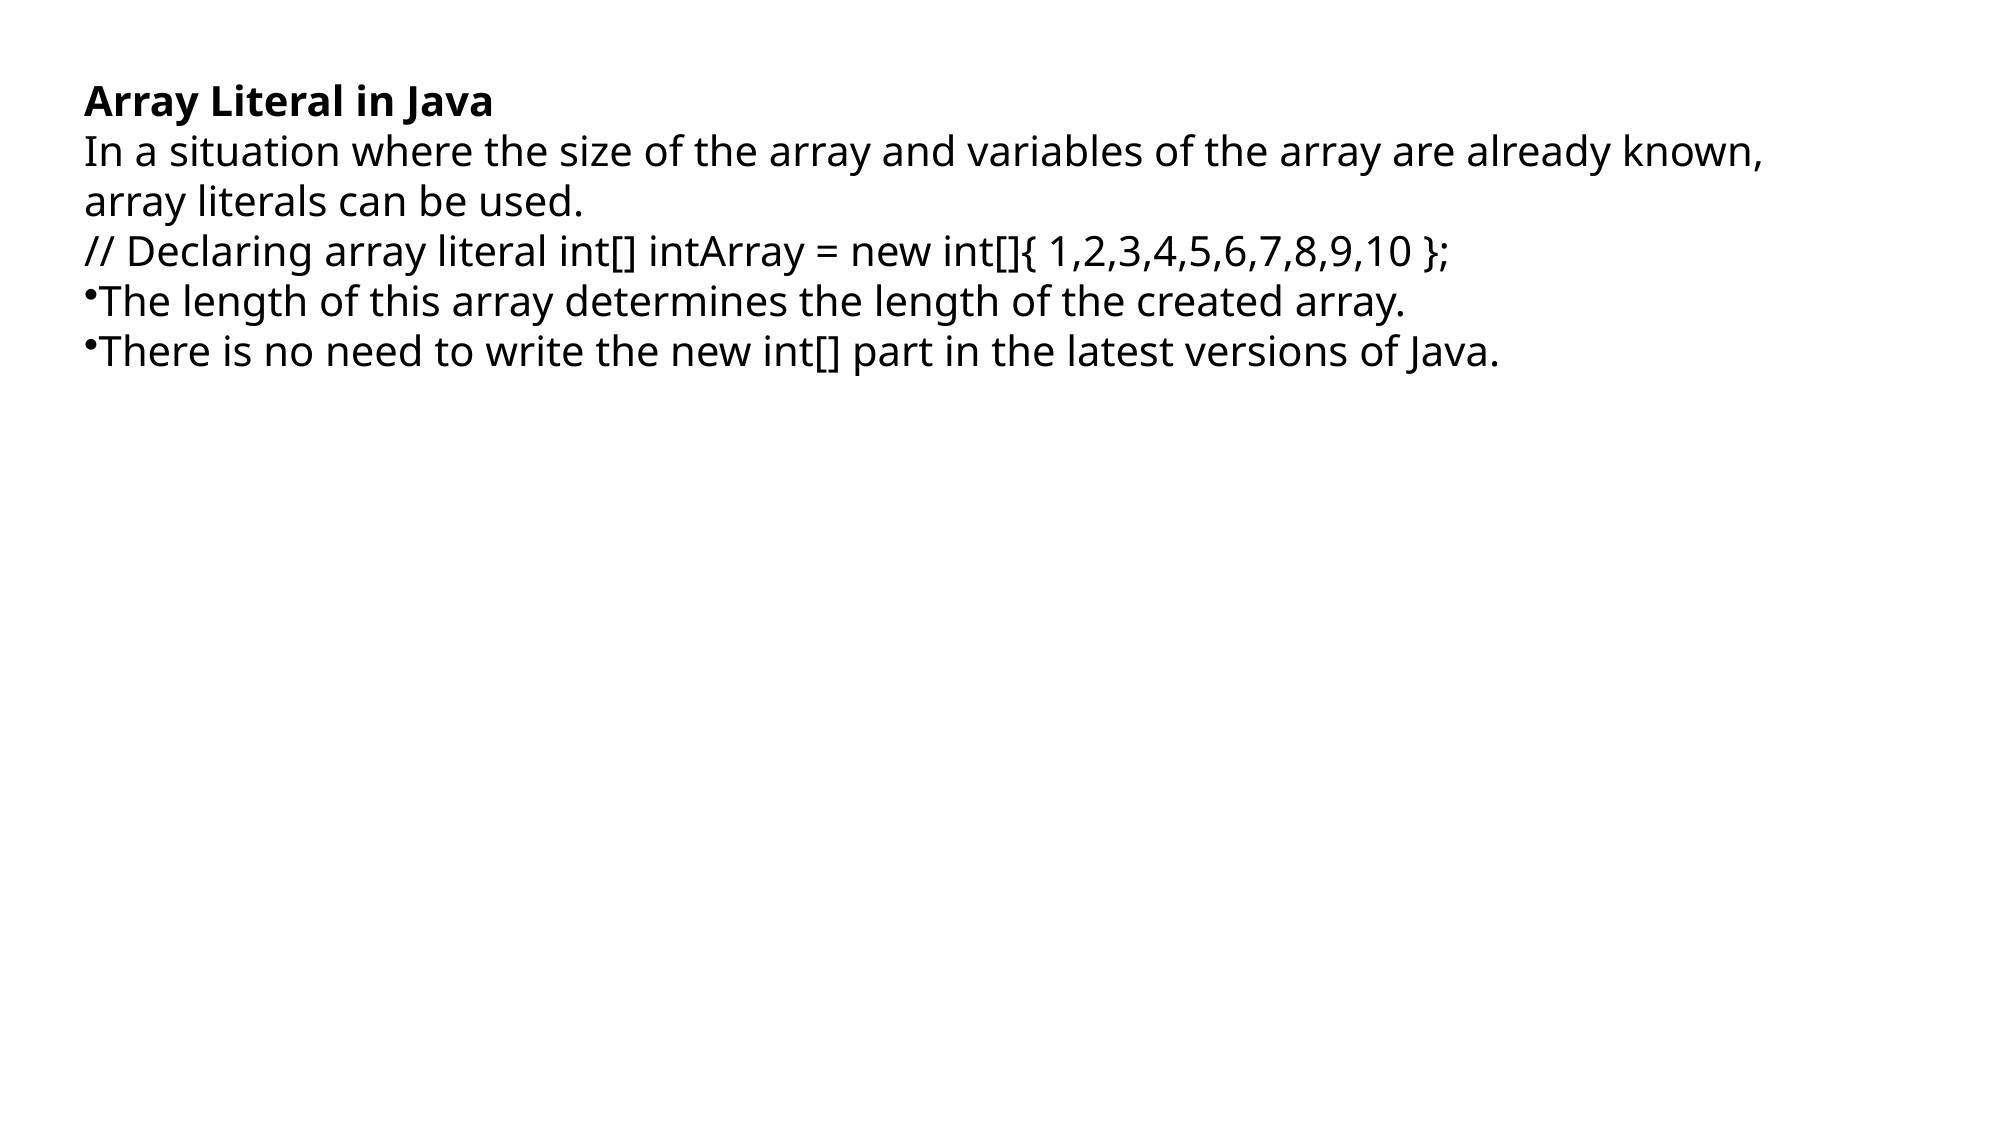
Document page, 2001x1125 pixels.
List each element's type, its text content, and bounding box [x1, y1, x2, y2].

text_box Array Literal in Java In a situation where the size of the array and variables of the array are already known, array literals can be used. // Declaring array literal int[] intArray = new int[]{ 1,2,3,4,5,6,7,8,9,10 }; The length of this array determines the length of the created array. There is no need to write the new int[] part in the latest versions of Java. [69, 67, 1782, 383]
